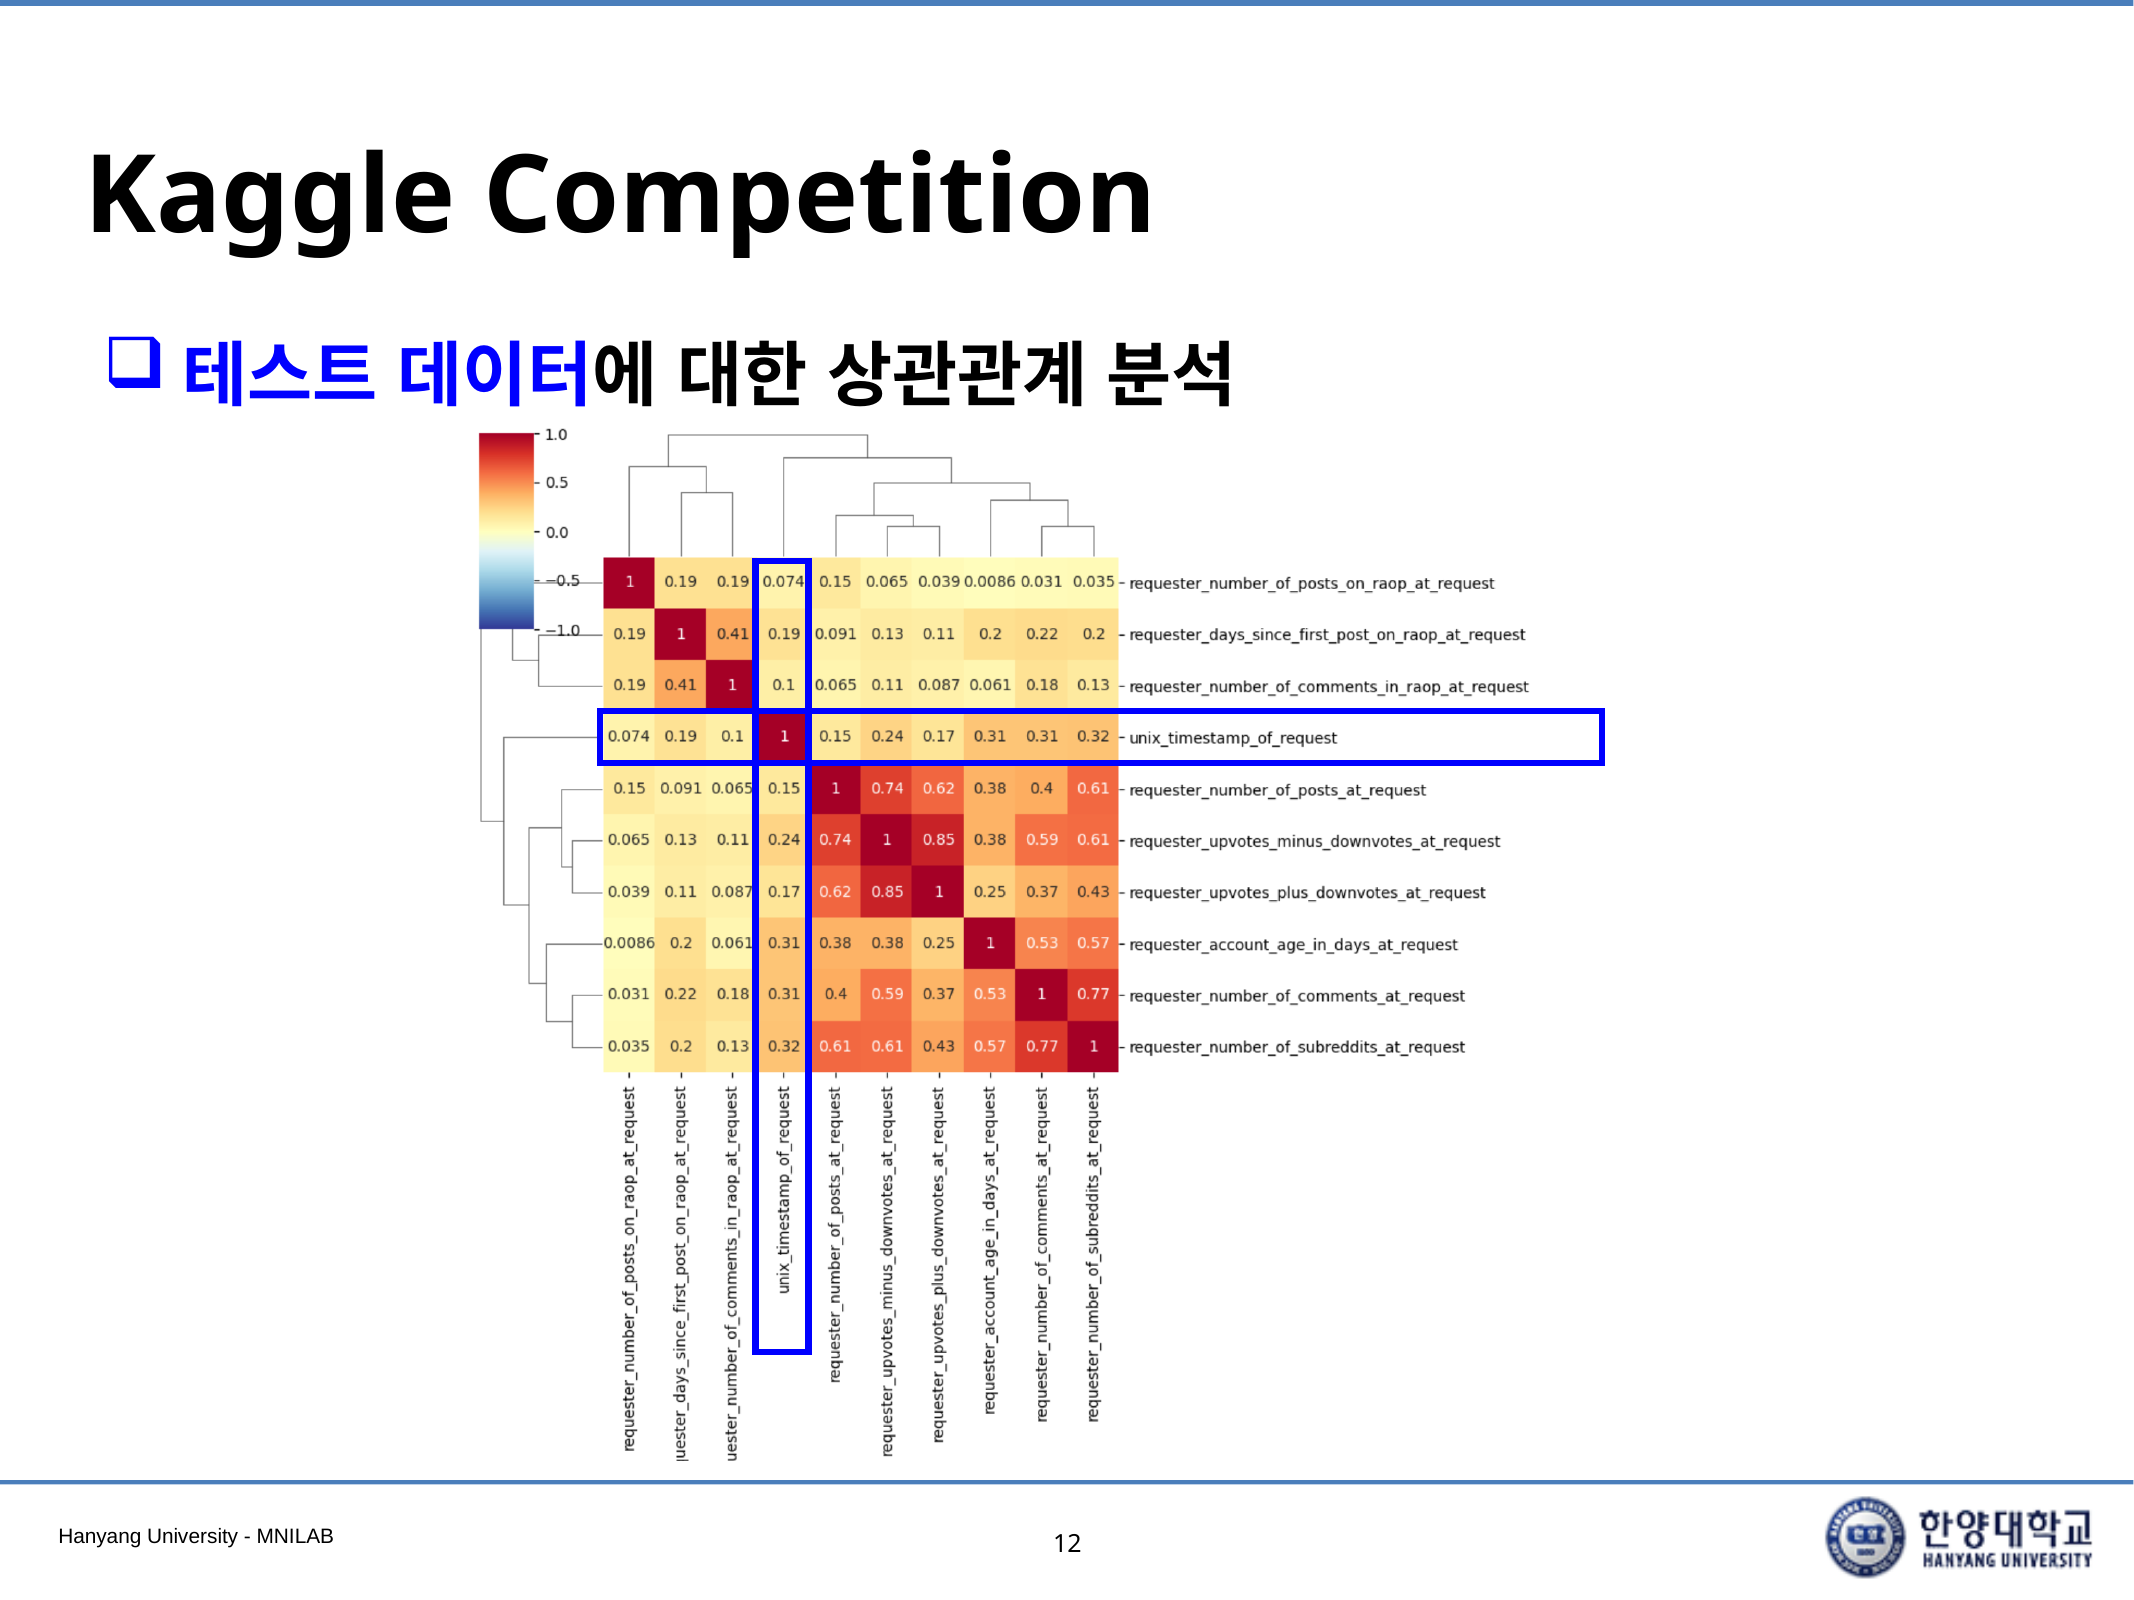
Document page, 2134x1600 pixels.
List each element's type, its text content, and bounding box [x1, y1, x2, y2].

slide_number 12 [1037, 1518, 1098, 1567]
title Kaggle Competition [75, 41, 2058, 338]
picture [471, 425, 1539, 1462]
list 테스트 데이터에 대한 상관관계 분석 [94, 303, 2099, 1366]
picture [1797, 1495, 2128, 1581]
text_box [1539, 710, 1603, 763]
